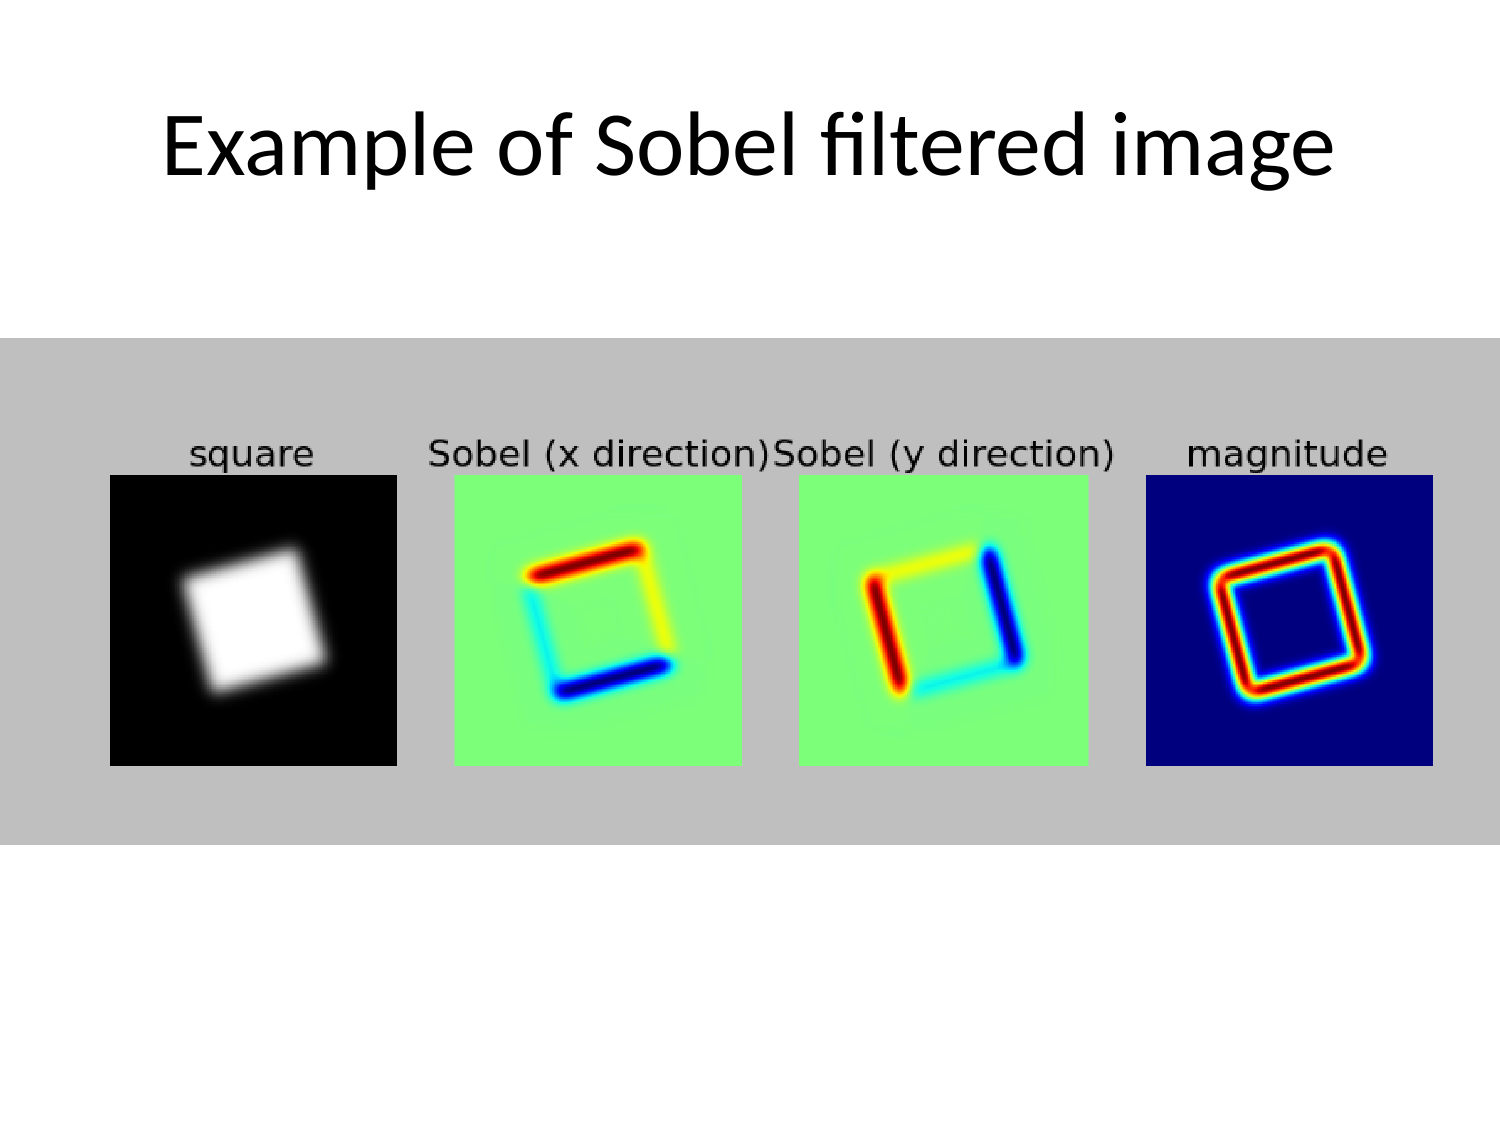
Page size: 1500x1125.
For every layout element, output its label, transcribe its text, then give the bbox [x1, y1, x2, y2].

picture [0, 338, 1500, 846]
title Example of Sobel filtered image [75, 45, 1425, 233]
